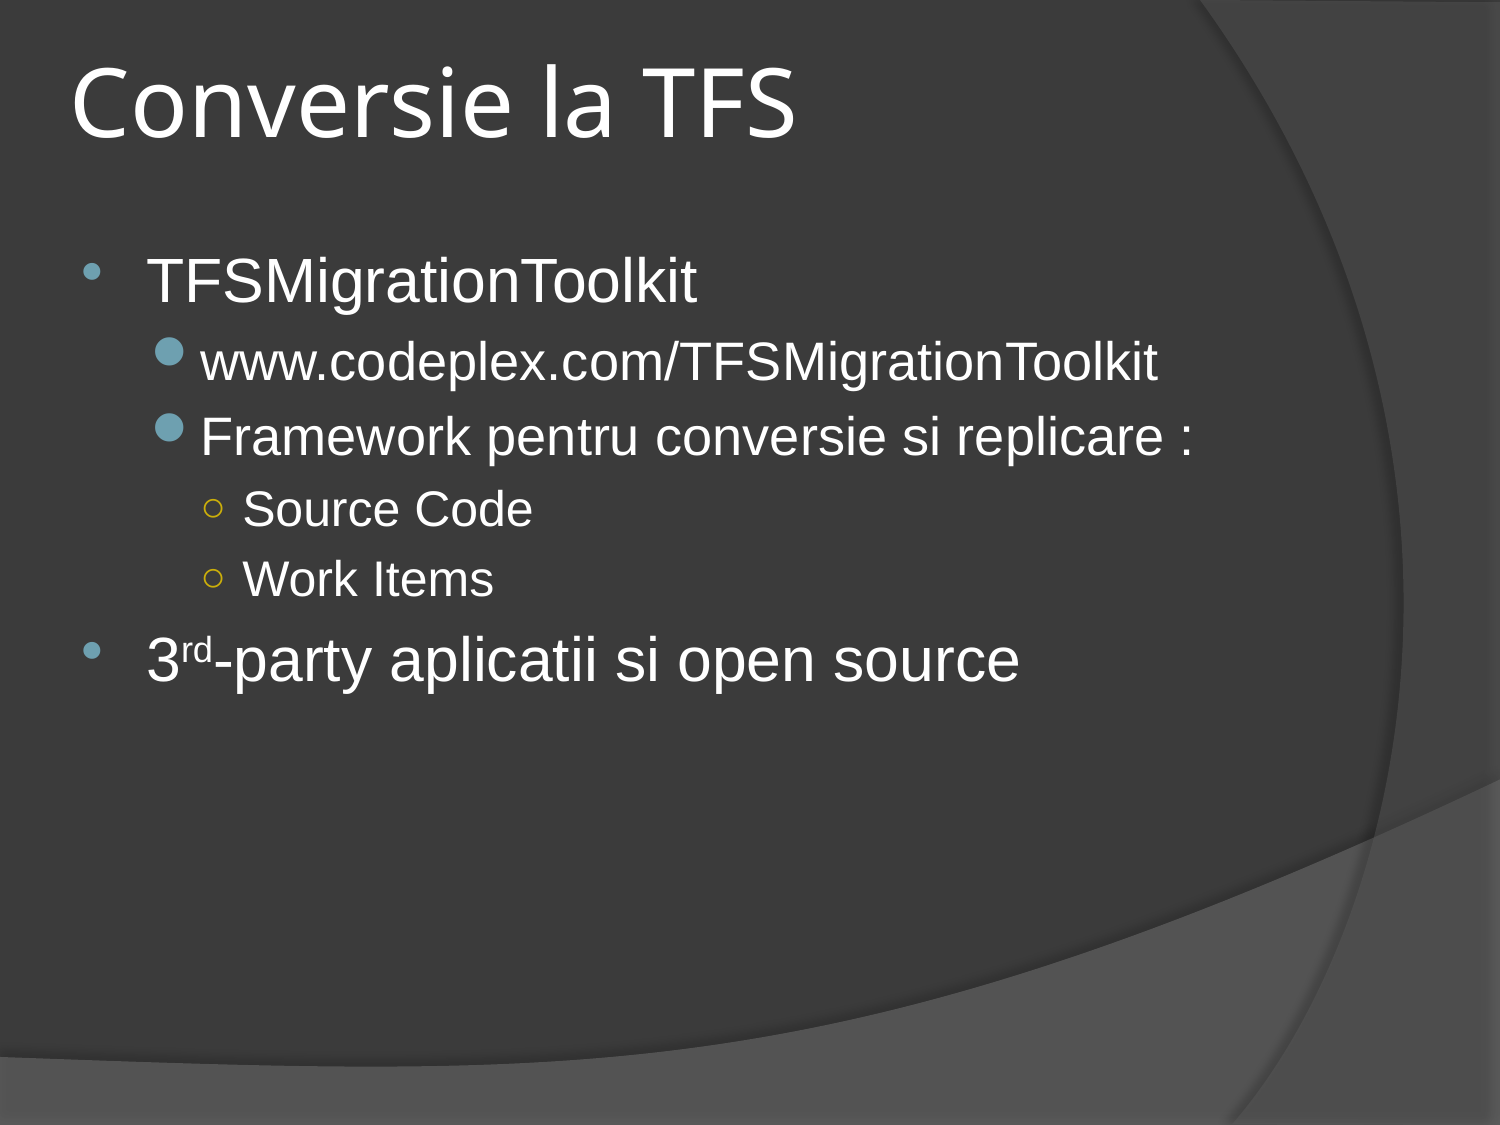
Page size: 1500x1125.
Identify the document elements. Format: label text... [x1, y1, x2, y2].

title Conversie la TFS [62, 37, 1438, 162]
list TFSMigrationToolkit www.codeplex.com/TFSMigrationToolkit Framework pentru conversie si replicare : Source Code Work Items 3rd-party aplicatii si open source [62, 232, 1443, 733]
